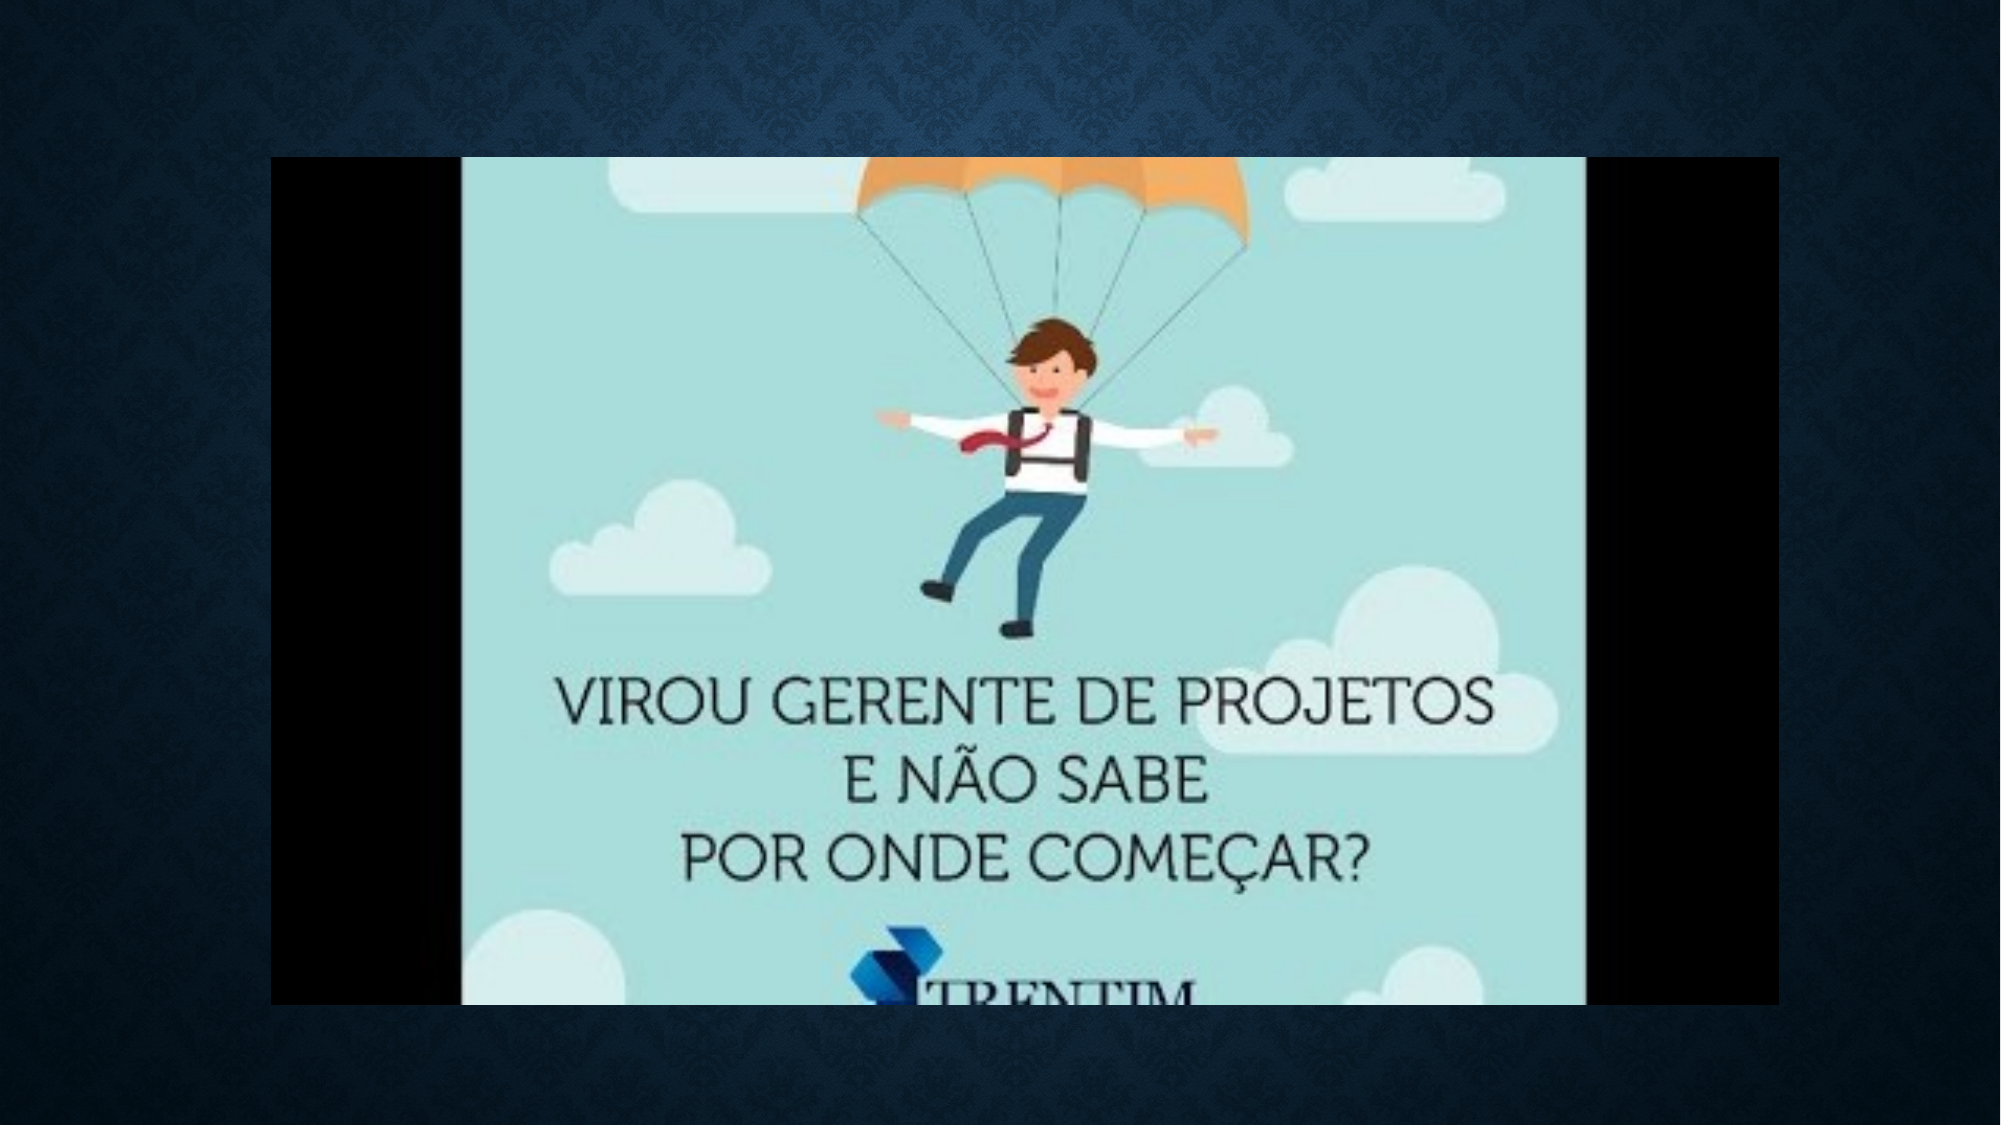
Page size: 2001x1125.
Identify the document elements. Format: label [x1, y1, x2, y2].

text_box [269, 156, 1780, 1007]
